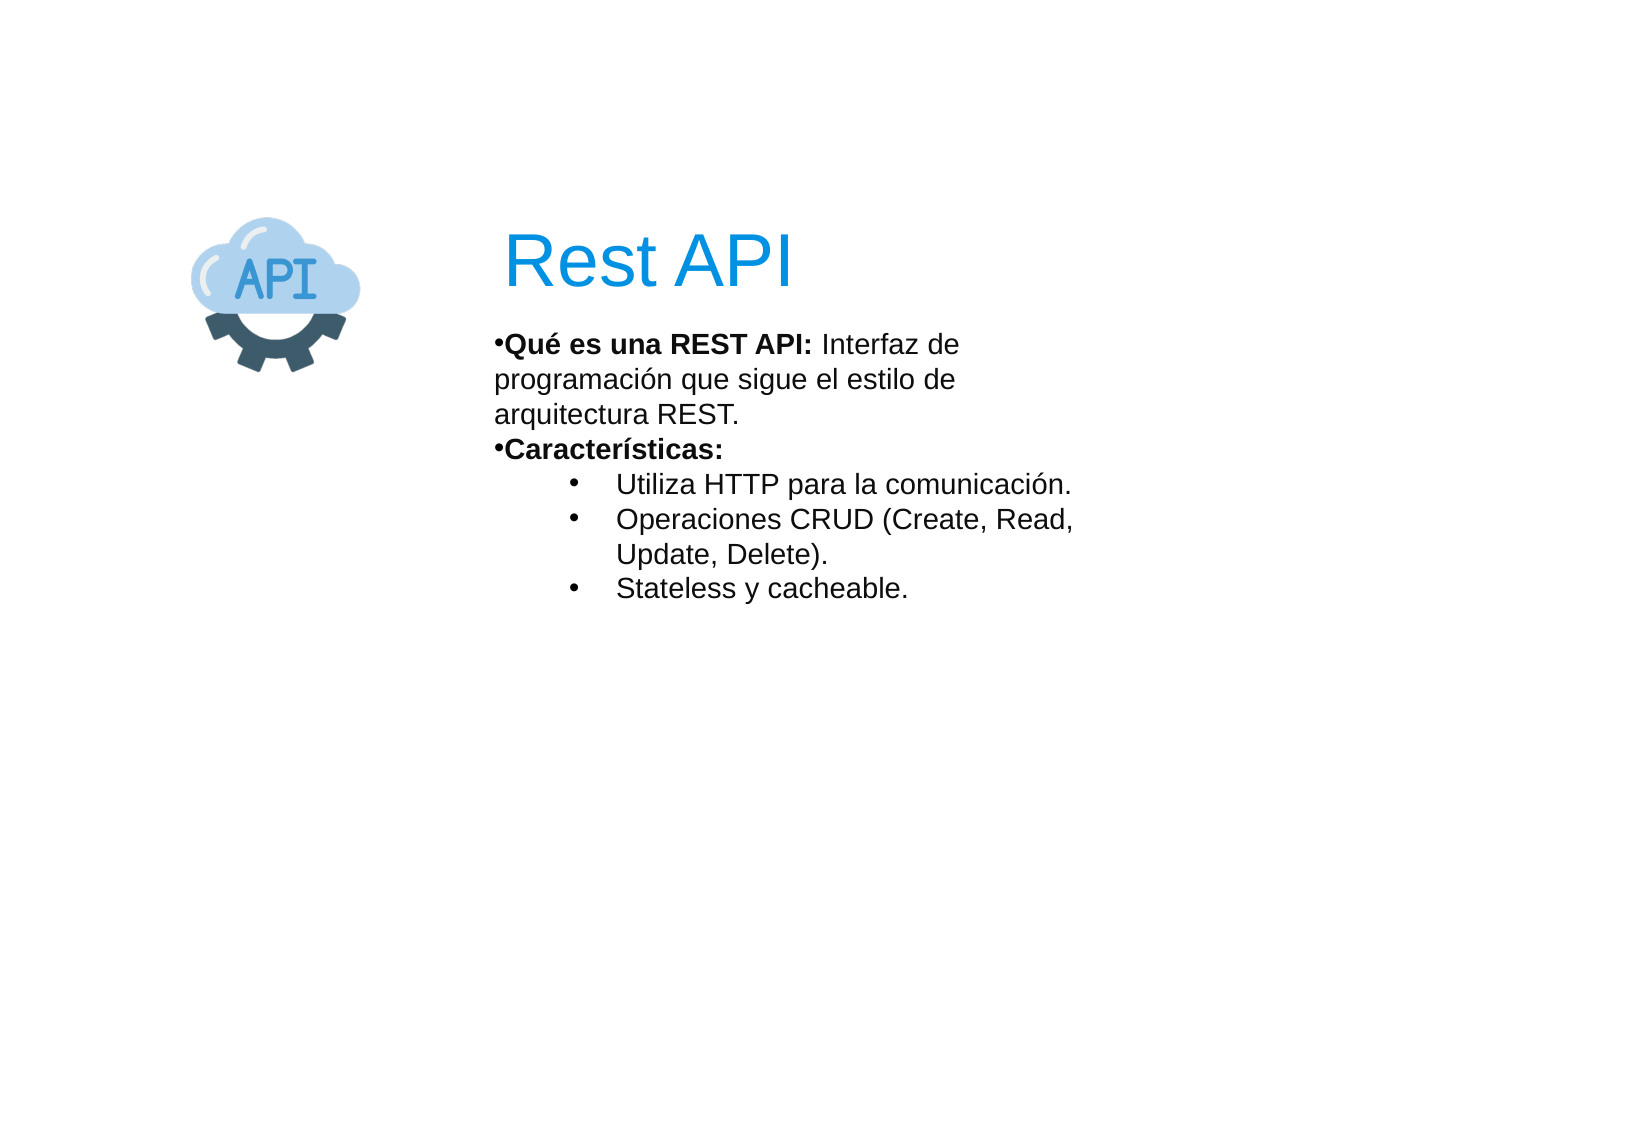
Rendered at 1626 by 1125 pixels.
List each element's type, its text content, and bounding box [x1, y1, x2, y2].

picture [127, 203, 424, 385]
text_box Rest API [488, 204, 832, 310]
text_box Qué es una REST API: Interfaz de programación que sigue el estilo de arquitectura REST. Características: Utiliza HTTP para la comunicación. Operaciones CRUD (Create, Read, Update, Delete). Stateless y cacheable. [479, 317, 1118, 613]
